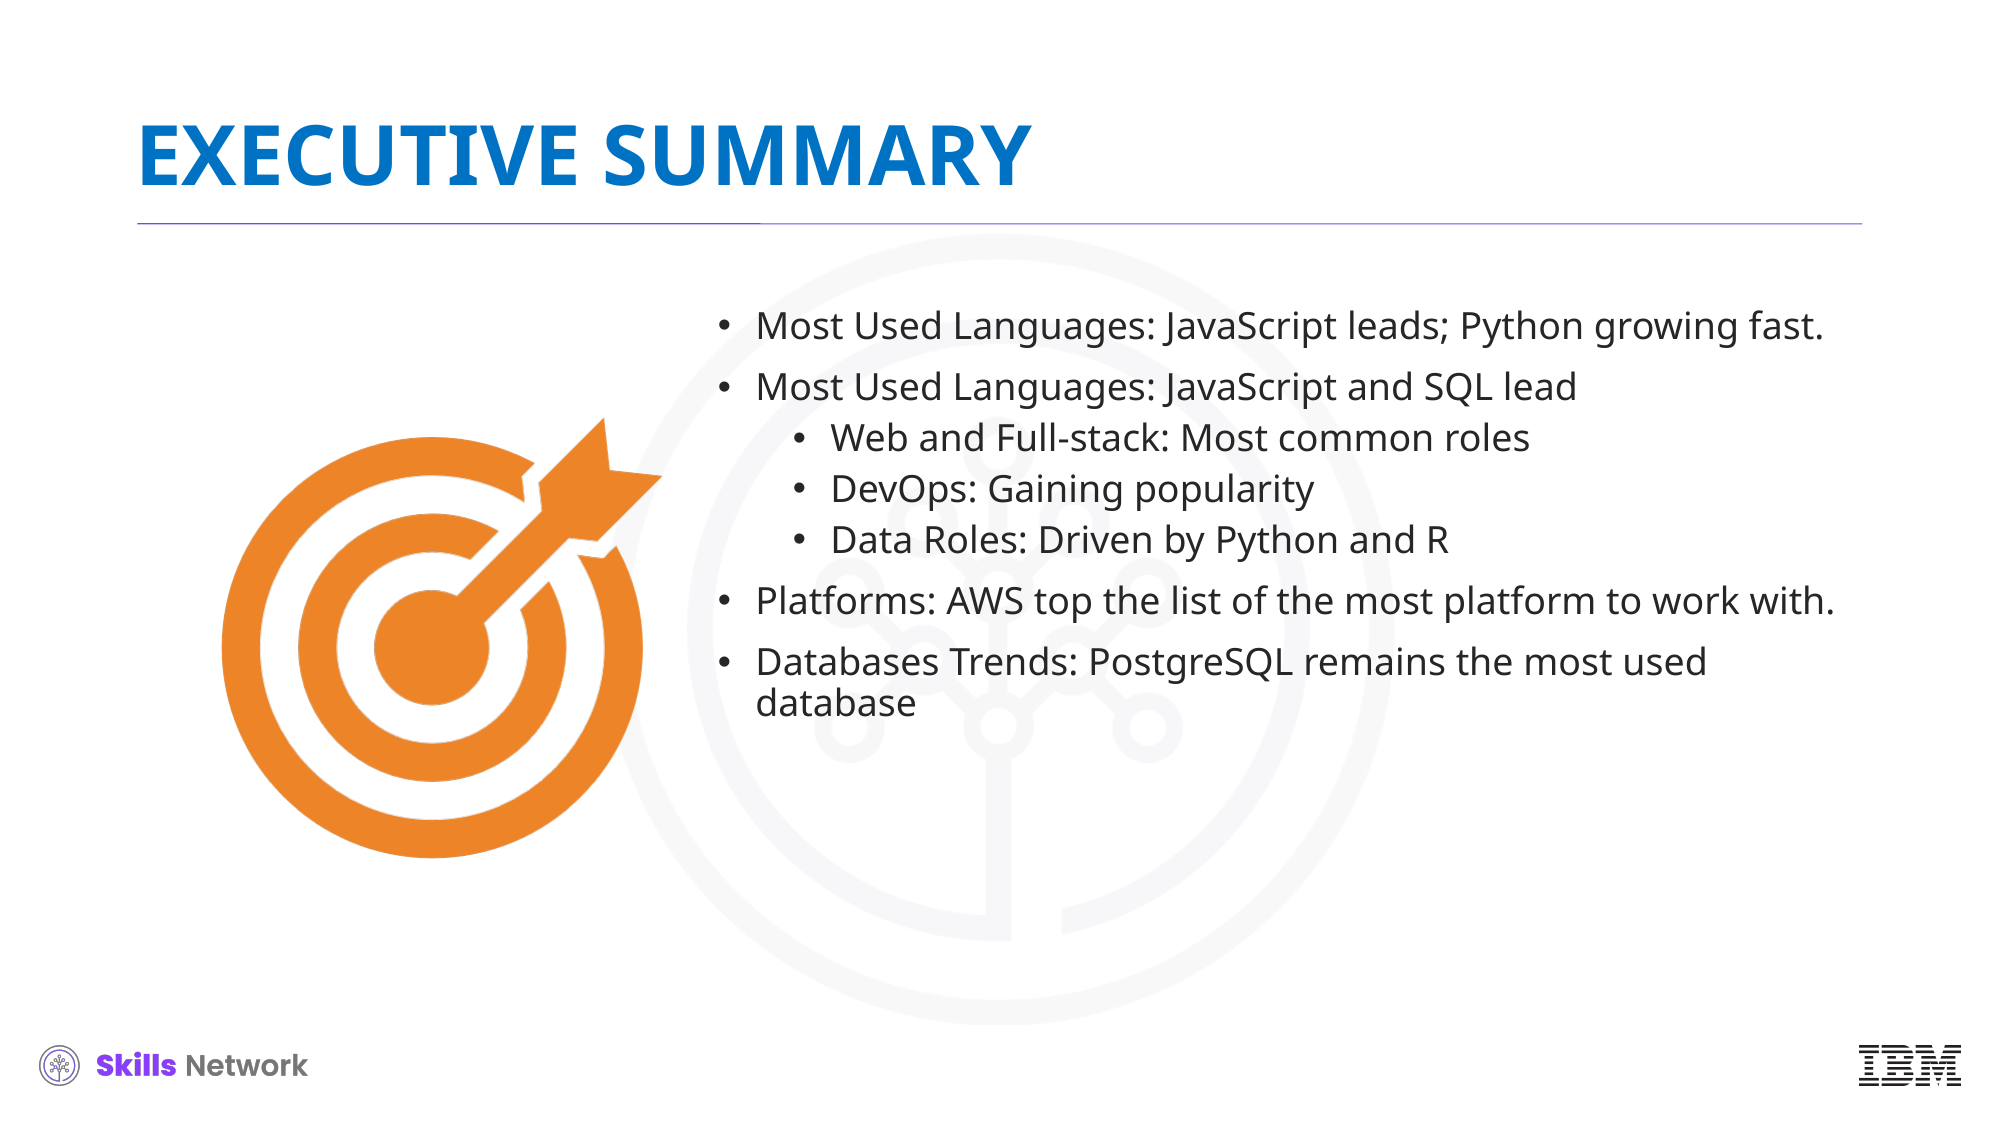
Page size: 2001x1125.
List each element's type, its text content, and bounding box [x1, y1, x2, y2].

picture [39, 1045, 308, 1086]
text_box Most Used Languages: JavaScript leads; Python growing fast. Most Used Languages: JavaScript and SQL lead Web and Full-stack: Most common roles DevOps: Gaining popularity Data Roles: Driven by Python and R Platforms: AWS top the list of the most platform to work with. Databases Trends: PostgreSQL remains the most used database [702, 299, 1863, 1032]
picture [178, 377, 703, 902]
picture [1859, 1045, 1961, 1086]
title EXECUTIVE SUMMARY [120, 50, 1526, 268]
